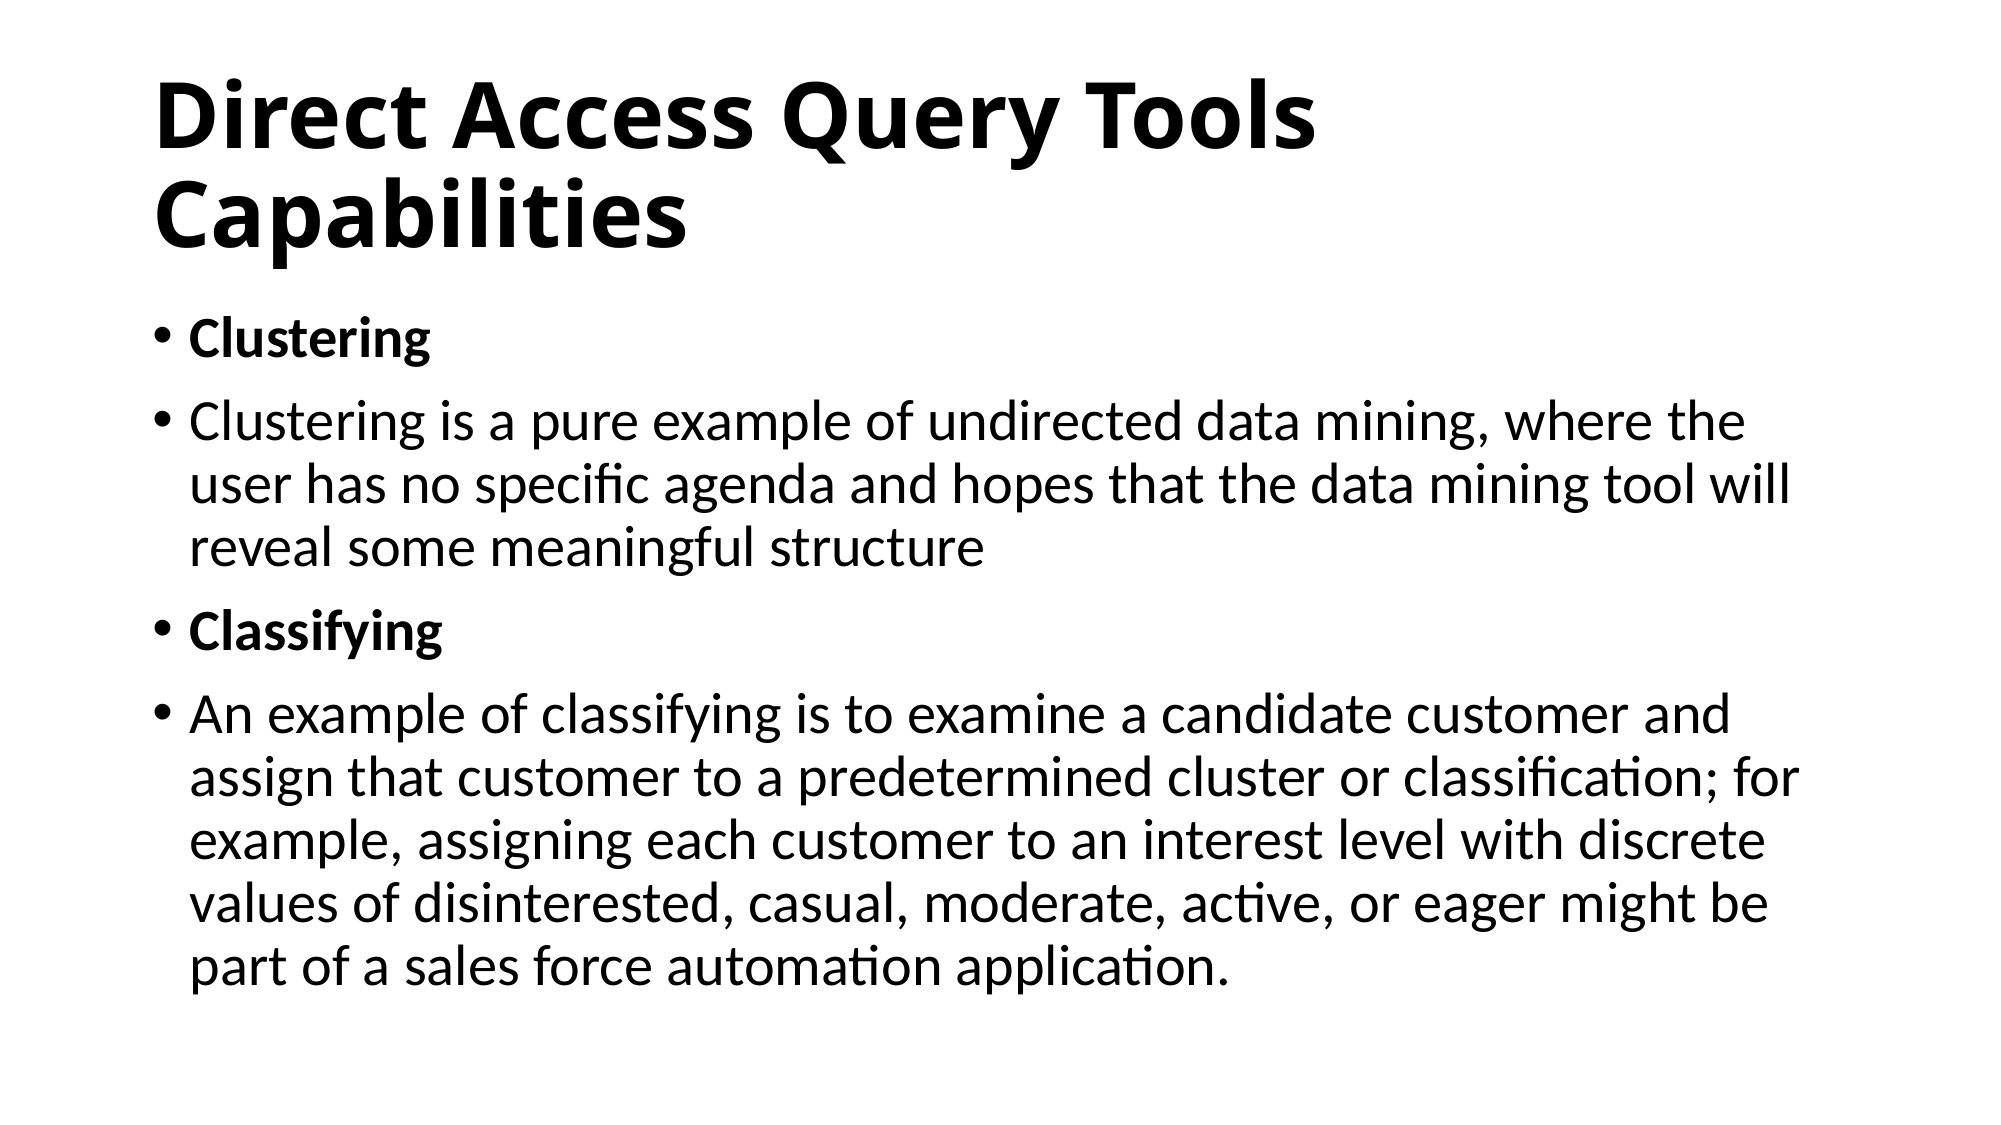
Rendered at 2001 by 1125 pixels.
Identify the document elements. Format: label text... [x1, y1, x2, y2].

title Direct Access Query Tools Capabilities [137, 59, 1863, 278]
list Clustering Clustering is a pure example of undirected data mining, where the user has no specific agenda and hopes that the data mining tool will reveal some meaningful structure Classifying An example of classifying is to examine a candidate customer and assign that customer to a predetermined cluster or classification; for example, assigning each customer to an interest level with discrete values of disinterested, casual, moderate, active, or eager might be part of a sales force automation application. [137, 299, 1863, 1014]
